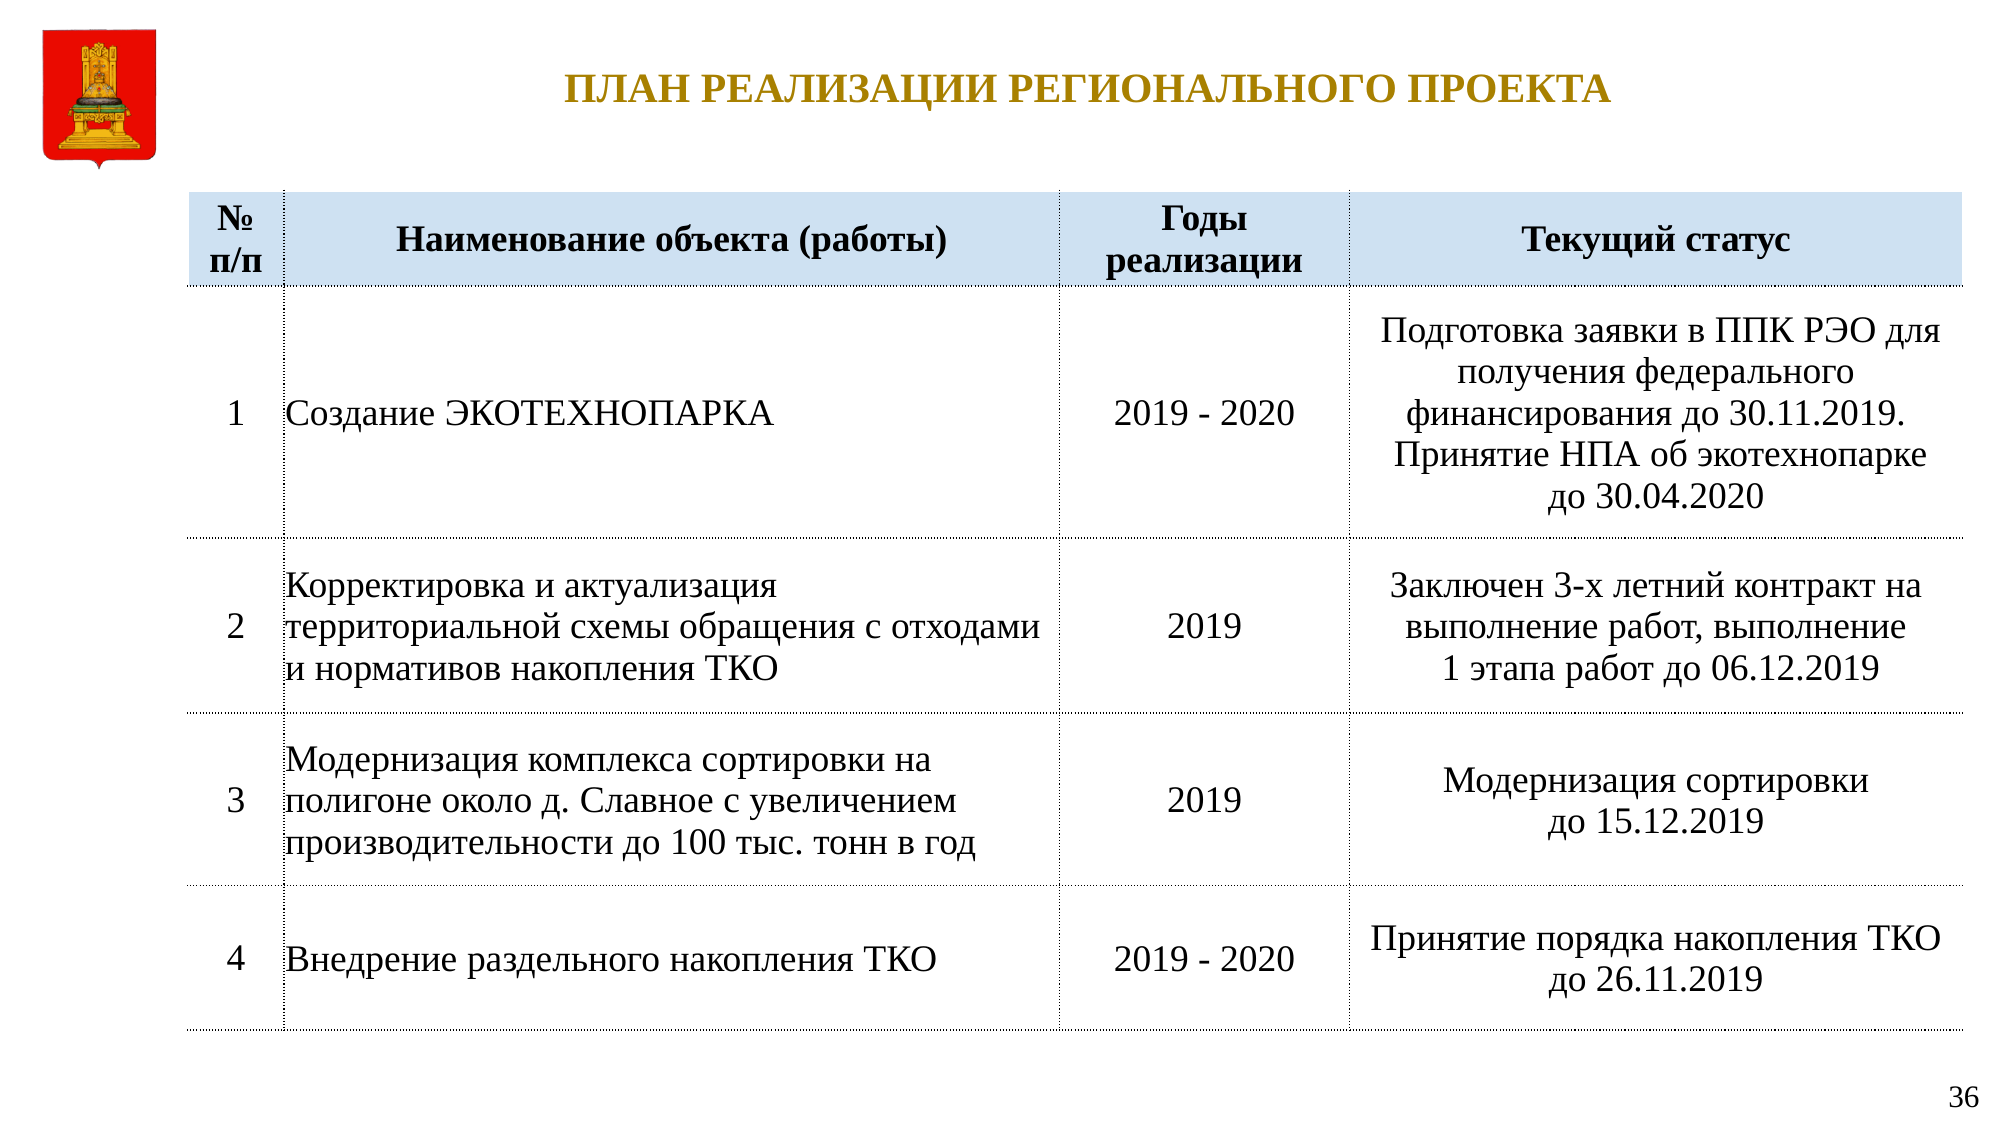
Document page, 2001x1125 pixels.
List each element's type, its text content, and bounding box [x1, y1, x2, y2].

table_cell Внедрение раздельного накопления ТКО [284, 885, 1060, 1030]
table_cell Заключен 3-х летний контракт на выполнение работ, выполнение 1 этапа работ до 06.12.2019 [1350, 538, 1962, 713]
table_cell 3 [189, 713, 284, 885]
table_header Наименование объекта (работы) [284, 192, 1060, 286]
table_cell Корректировка и актуализация территориальной схемы обращения с отходами и нормативов накопления ТКО [284, 538, 1060, 713]
picture [39, 22, 164, 177]
table_cell Подготовка заявки в ППК РЭО для получения федерального финансирования до 30.11.2019. Принятие НПА об экотехнопарке до 30.04.2020 [1350, 286, 1962, 538]
table_header № п/п [189, 192, 284, 286]
table_cell 2019 - 2020 [1060, 885, 1350, 1030]
text_box ПЛАН РЕАЛИЗАЦИИ Регионального проекта [193, 53, 1983, 119]
slide_number 36 [1928, 1065, 2000, 1125]
table_cell 1 [189, 286, 284, 538]
table_cell Модернизация комплекса сортировки на полигоне около д. Славное с увеличением производительности до 100 тыс. тонн в год [284, 713, 1060, 885]
table_cell 2 [189, 538, 284, 713]
table_cell Модернизация сортировки до 15.12.2019 [1350, 713, 1962, 885]
table_cell Принятие порядка накопления ТКО до 26.11.2019 [1350, 885, 1962, 1030]
table_cell 2019 - 2020 [1060, 286, 1350, 538]
table_header Текущий статус [1350, 192, 1962, 286]
table_header Годы реализации [1060, 192, 1350, 286]
table_cell 2019 [1060, 713, 1350, 885]
table_cell 2019 [1060, 538, 1350, 713]
table_cell Создание ЭКОТЕХНОПАРКА [284, 286, 1060, 538]
table_cell 4 [189, 885, 284, 1030]
